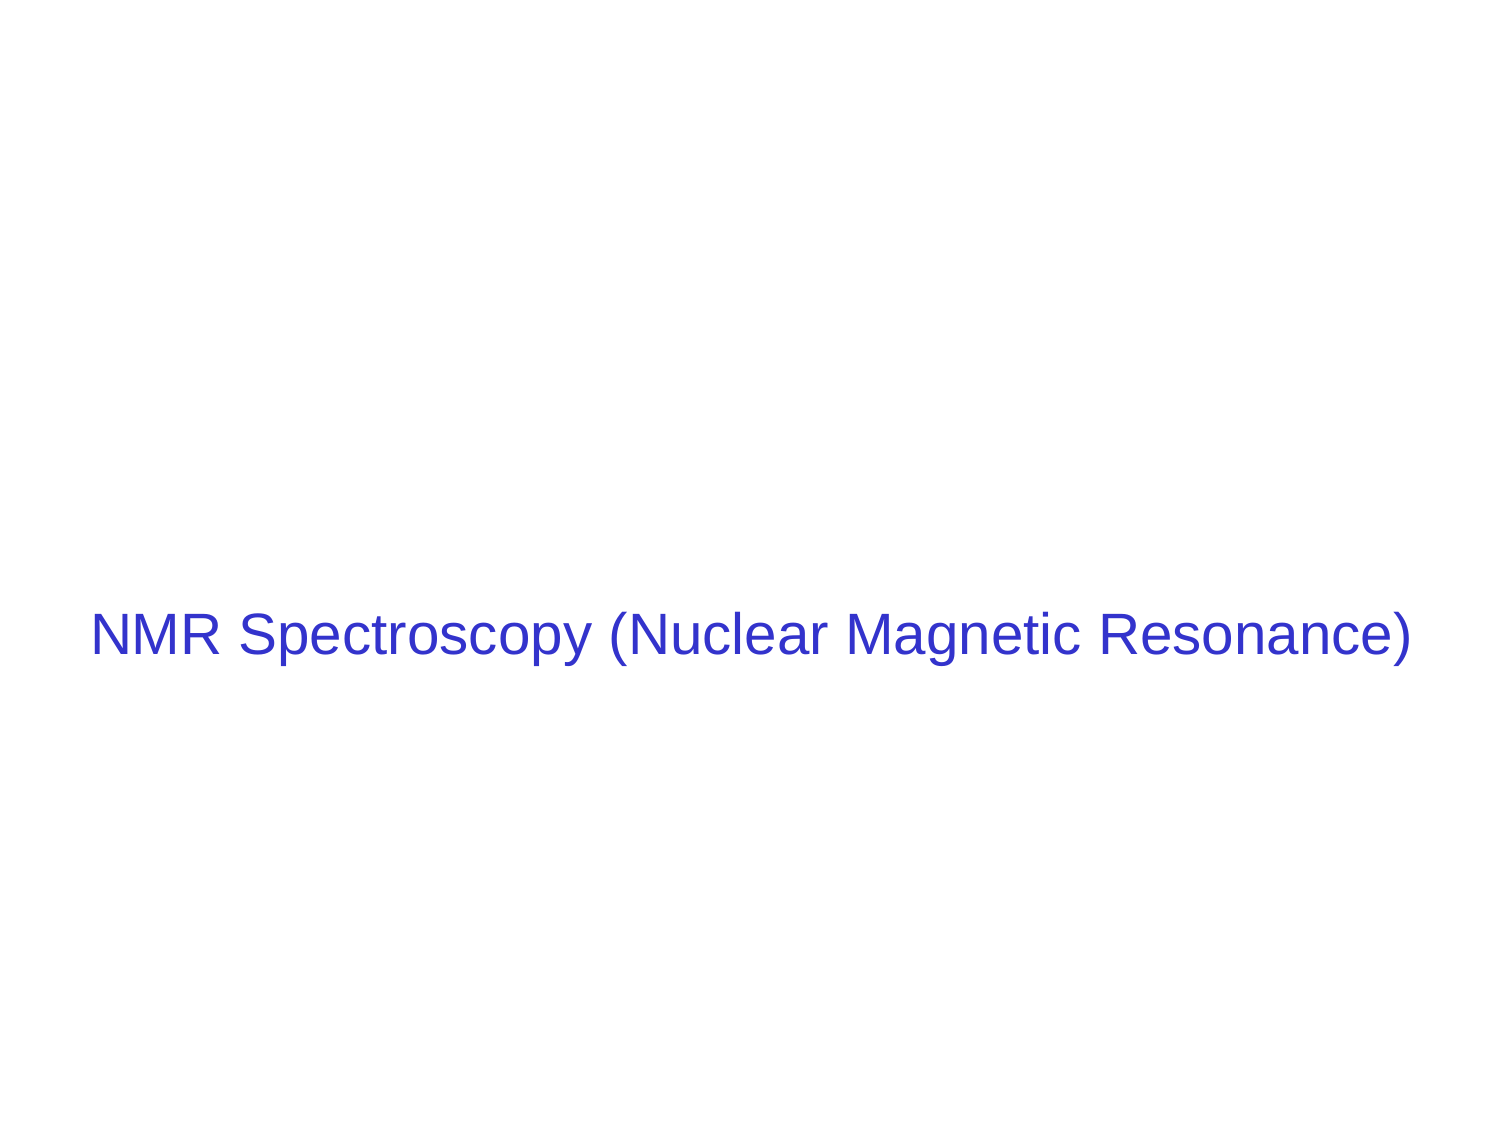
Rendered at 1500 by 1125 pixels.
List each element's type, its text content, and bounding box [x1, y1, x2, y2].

list NMR Spectroscopy (Nuclear Magnetic Resonance) [75, 262, 1500, 1005]
